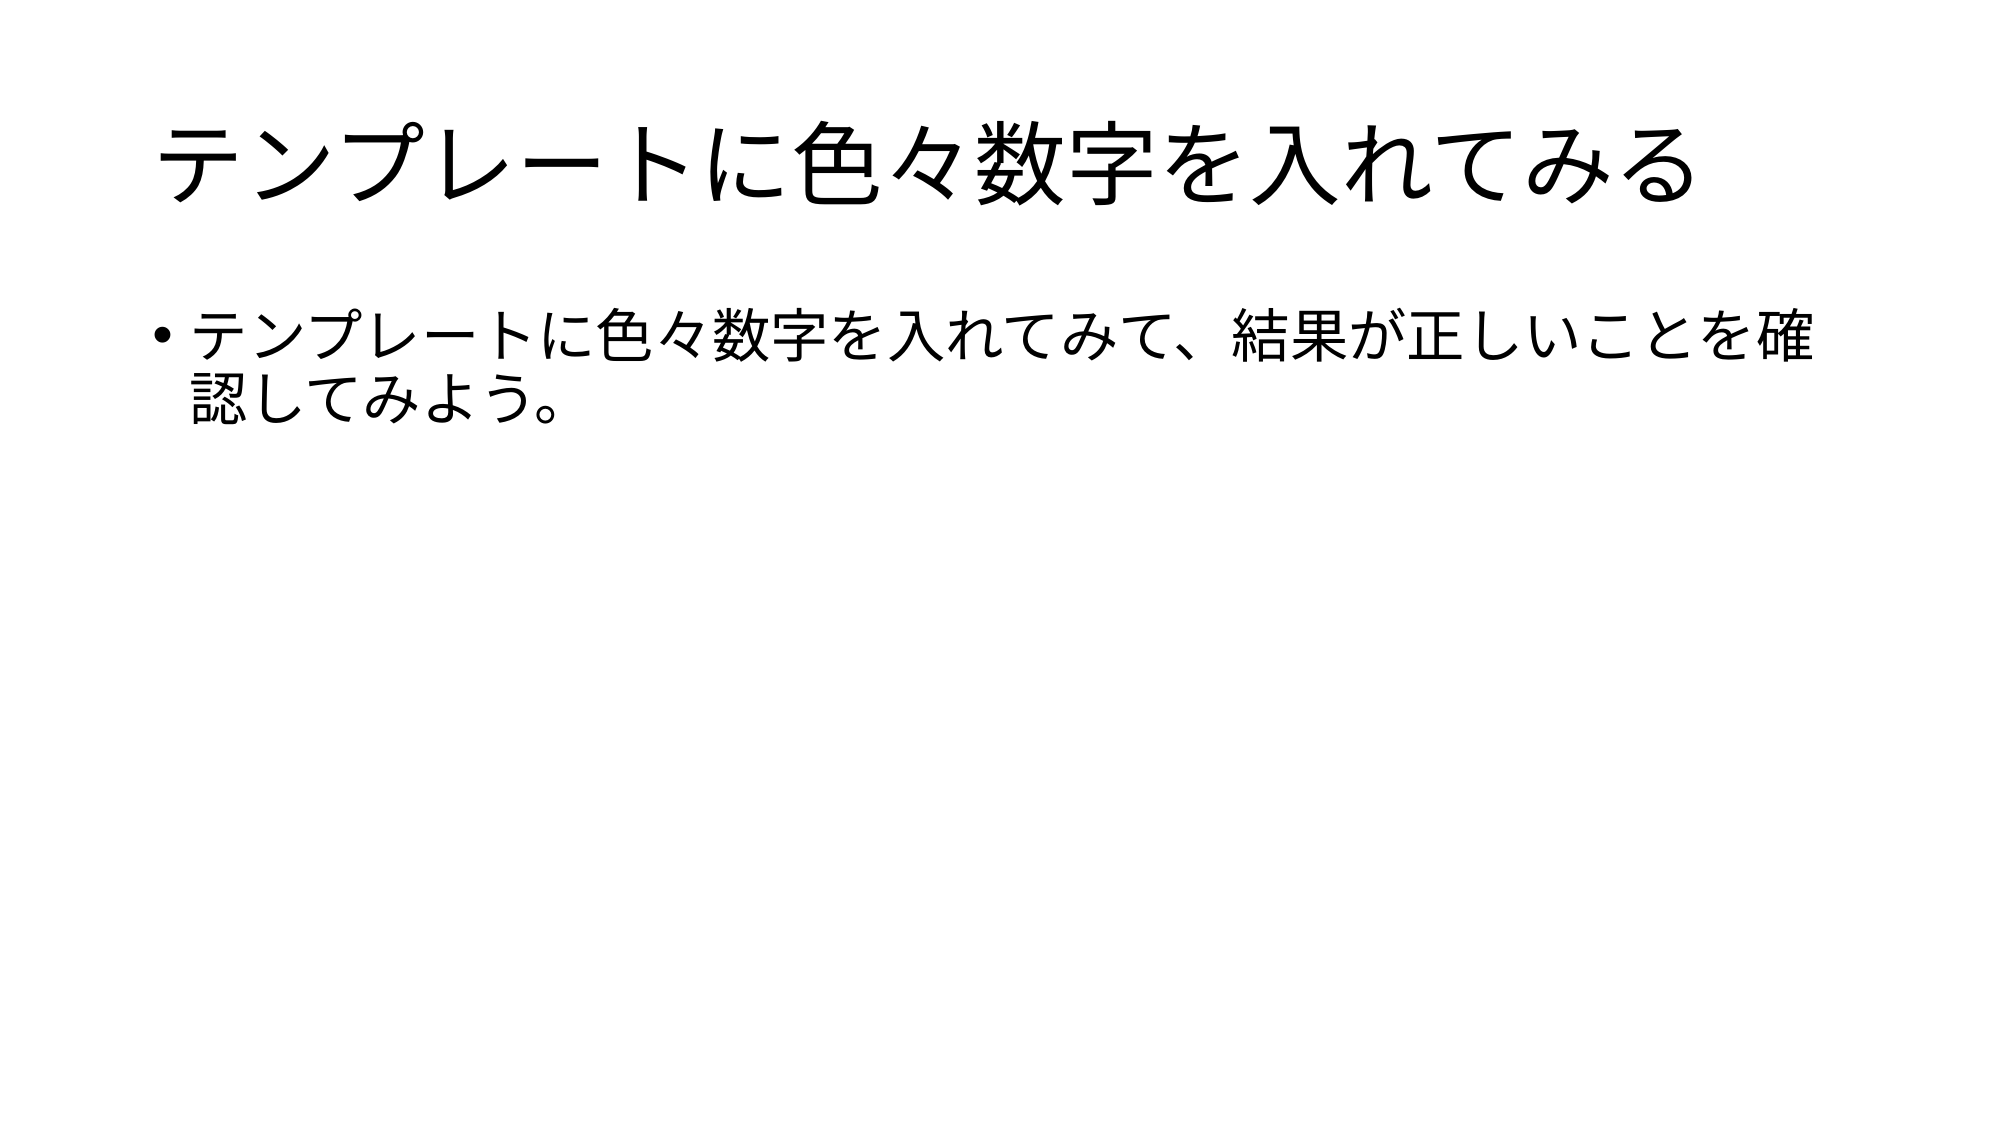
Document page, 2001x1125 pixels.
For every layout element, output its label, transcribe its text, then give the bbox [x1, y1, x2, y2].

title テンプレートに色々数字を入れてみる [137, 59, 1863, 278]
list テンプレートに色々数字を入れてみて、結果が正しいことを確認してみよう。 [137, 299, 1863, 1014]
